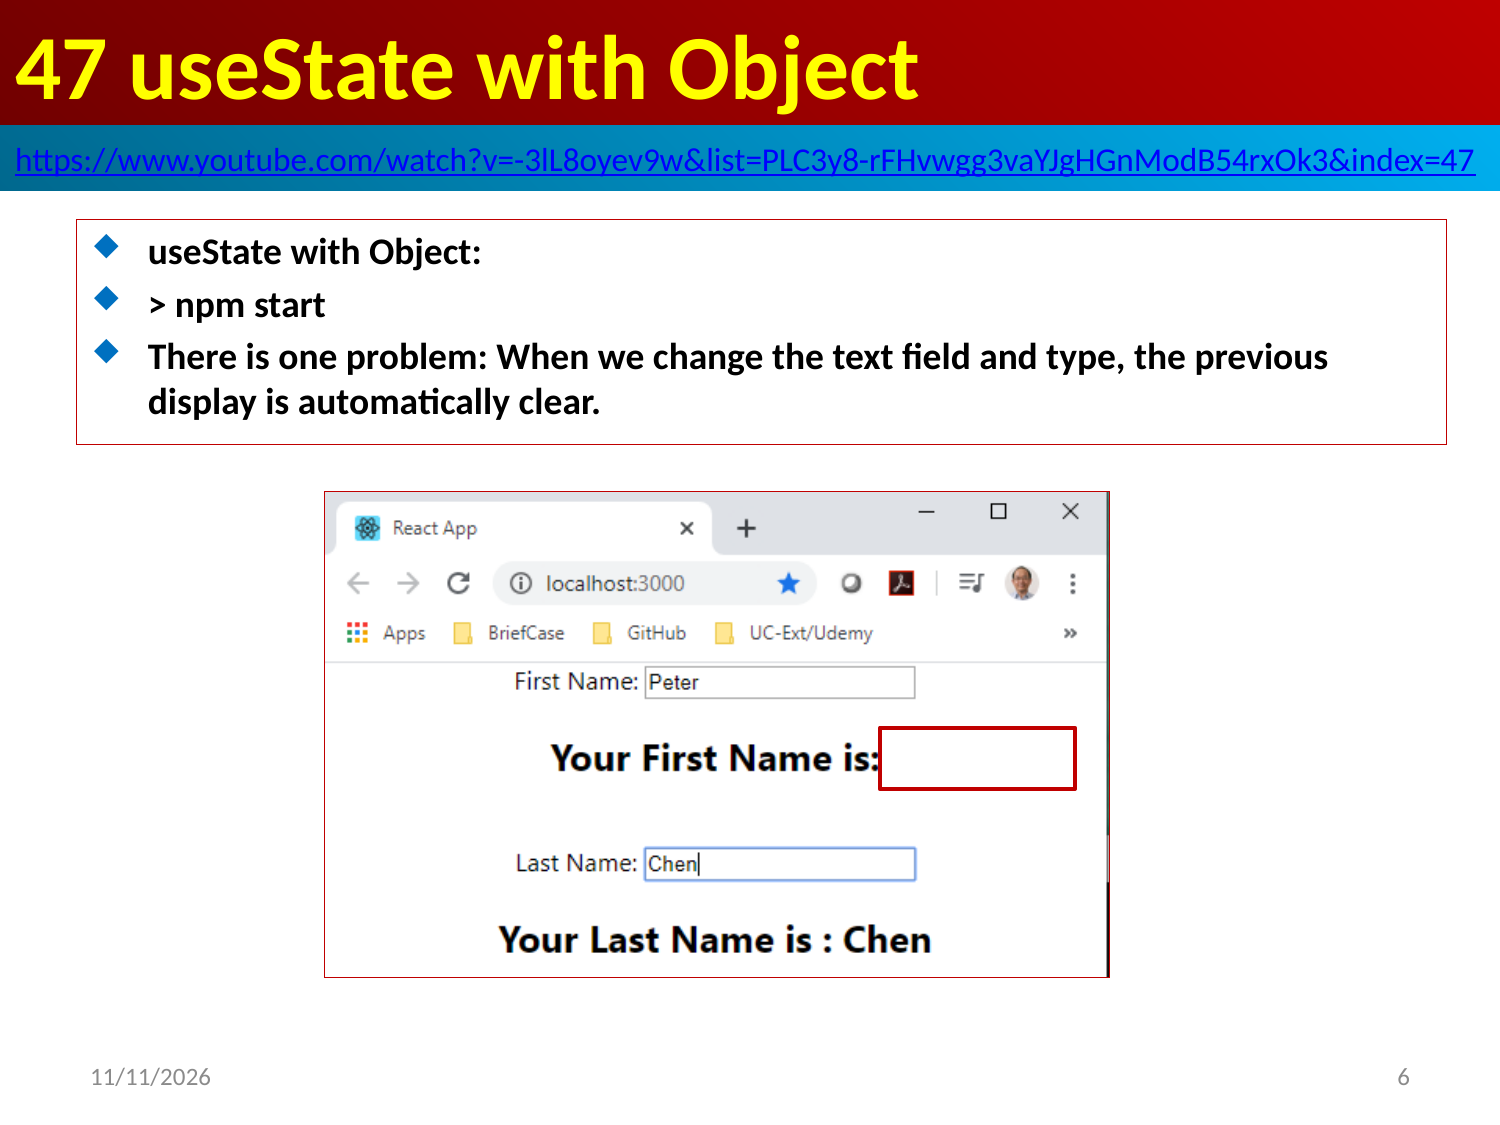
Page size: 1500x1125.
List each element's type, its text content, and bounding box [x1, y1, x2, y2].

title 47 useState with Object [0, 0, 1500, 125]
picture [324, 491, 1110, 978]
subtitle useState with Object: > npm start There is one problem: When we change the text field and type, the previous display is automatically clear. [76, 219, 1447, 445]
text_box https://www.youtube.com/watch?v=-3lL8oyev9w&list=PLC3y8-rFHvwgg3vaYJgHGnModB54rxOk3&index=47 [0, 125, 1500, 191]
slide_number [75, 1042, 425, 1109]
slide_number 6 [1074, 1042, 1425, 1109]
